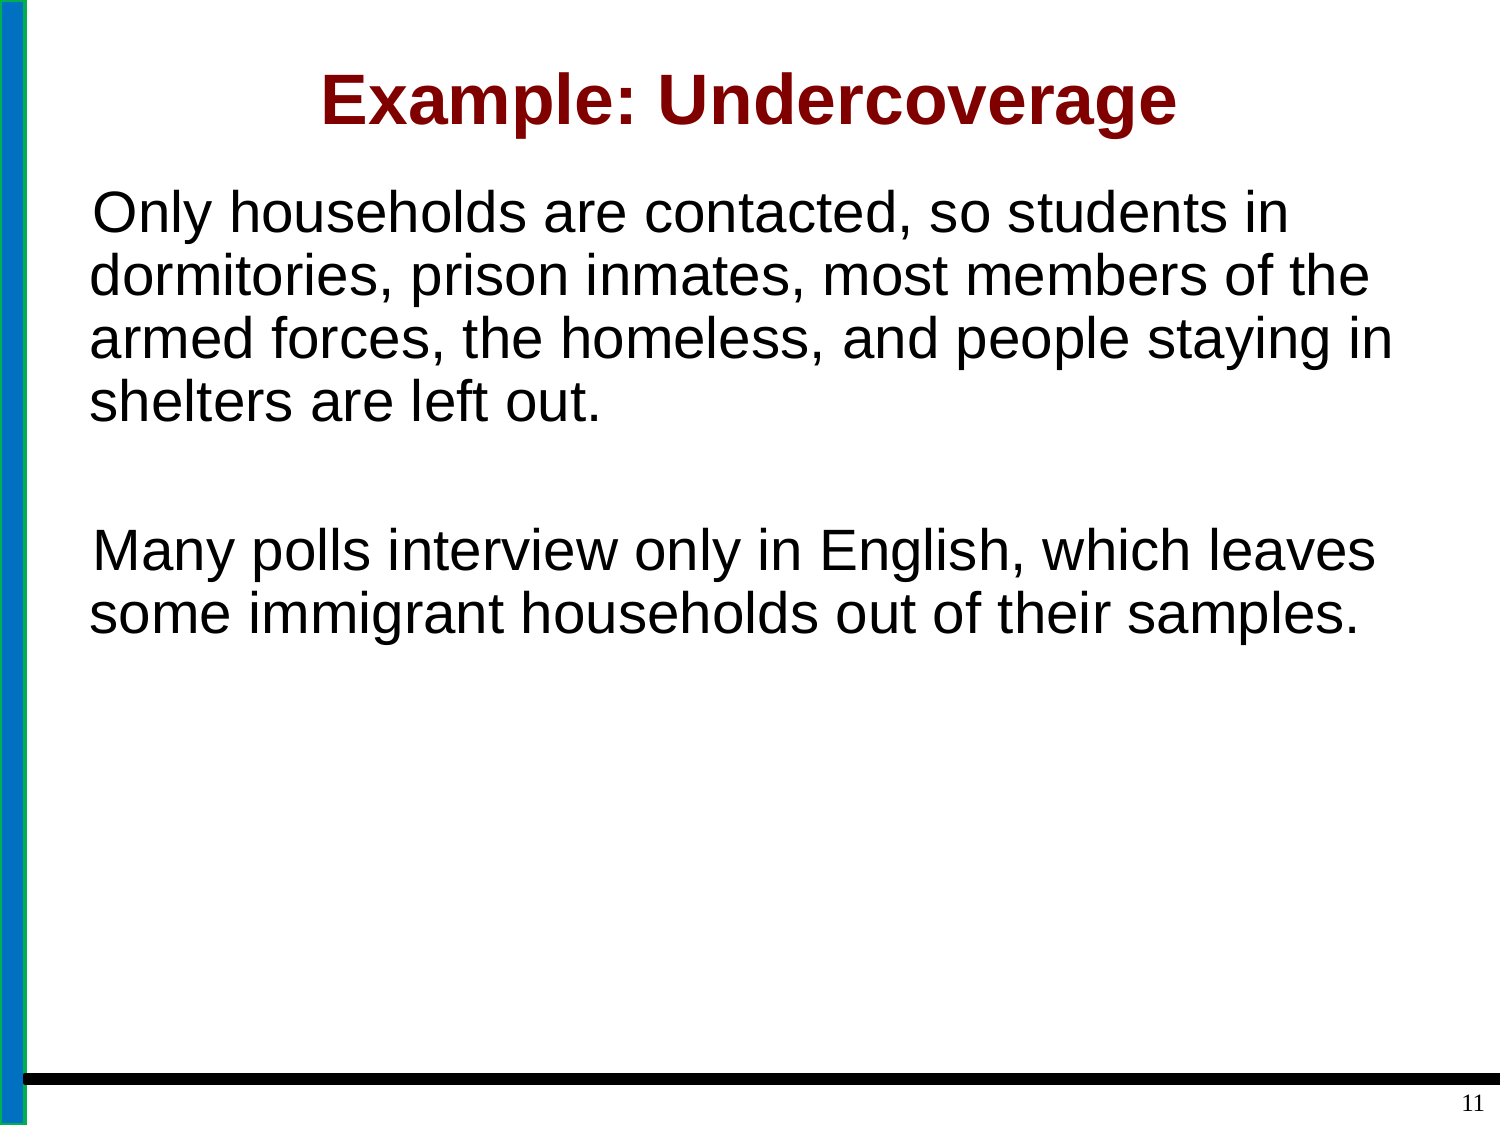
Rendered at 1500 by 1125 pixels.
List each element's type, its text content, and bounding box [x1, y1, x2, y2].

title Example: Undercoverage [75, 45, 1425, 174]
text_box Only households are contacted, so students in dormitories, prison inmates, most members of the armed forces, the homeless, and people staying in shelters are left out. Many polls interview only in English, which leaves some immigrant households out of their samples. [74, 174, 1500, 975]
